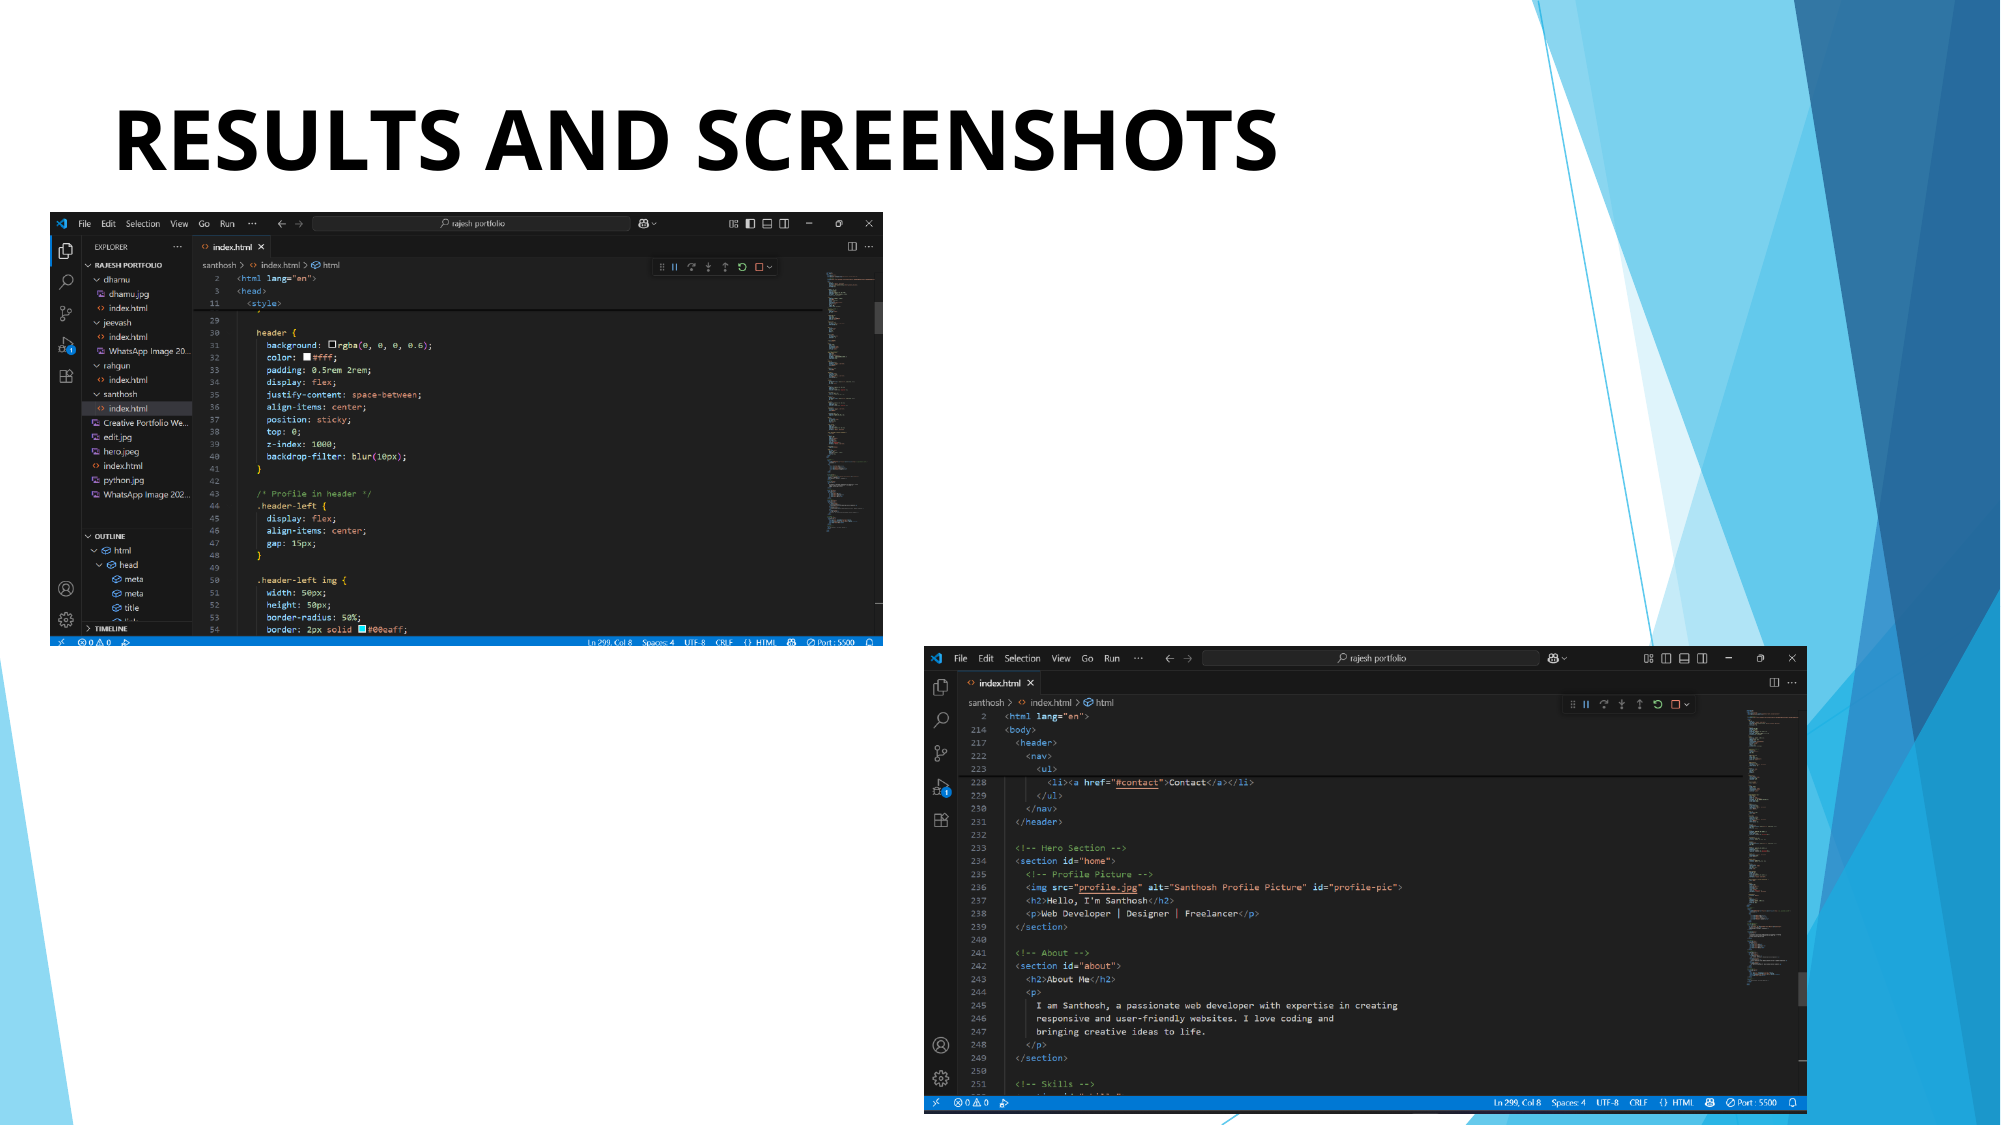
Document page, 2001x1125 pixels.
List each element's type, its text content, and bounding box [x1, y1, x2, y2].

picture [49, 212, 883, 647]
title RESULTS AND SCREENSHOTS [112, 87, 1865, 189]
picture [924, 645, 1808, 1114]
